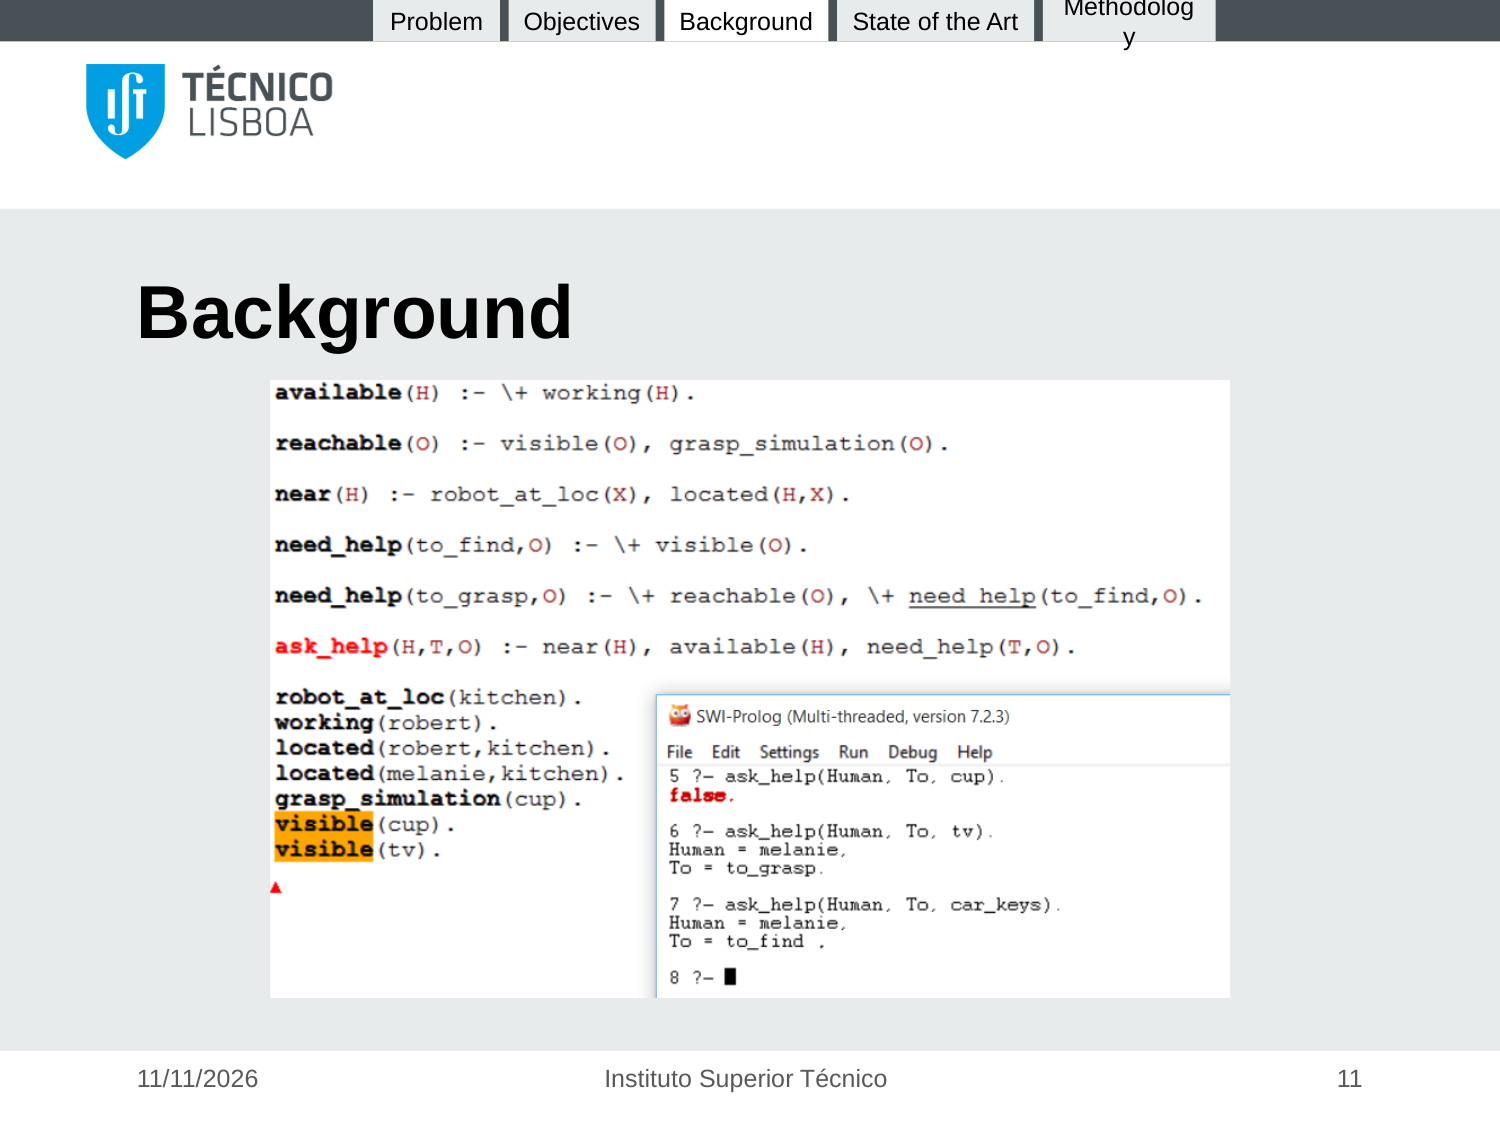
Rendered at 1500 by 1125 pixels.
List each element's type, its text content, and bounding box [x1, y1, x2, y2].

text_box [831, 0, 835, 43]
text_box [502, 0, 506, 43]
text_box Problem [371, 0, 502, 43]
title Background [121, 237, 1378, 381]
text_box Objectives [506, 0, 658, 43]
text_box Background [662, 0, 831, 43]
text_box [1218, 0, 1500, 43]
footer Instituto Superior Técnico [512, 1052, 988, 1103]
slide_number 11 [1077, 1052, 1378, 1103]
text_box Methodology [1041, 0, 1218, 43]
text_box [658, 0, 662, 43]
text_box [0, 0, 371, 43]
picture [0, 43, 1500, 1125]
text_box State of the Art [835, 0, 1036, 43]
slide_number 21-Jan-16 [121, 1052, 425, 1103]
text_box [1036, 0, 1041, 43]
